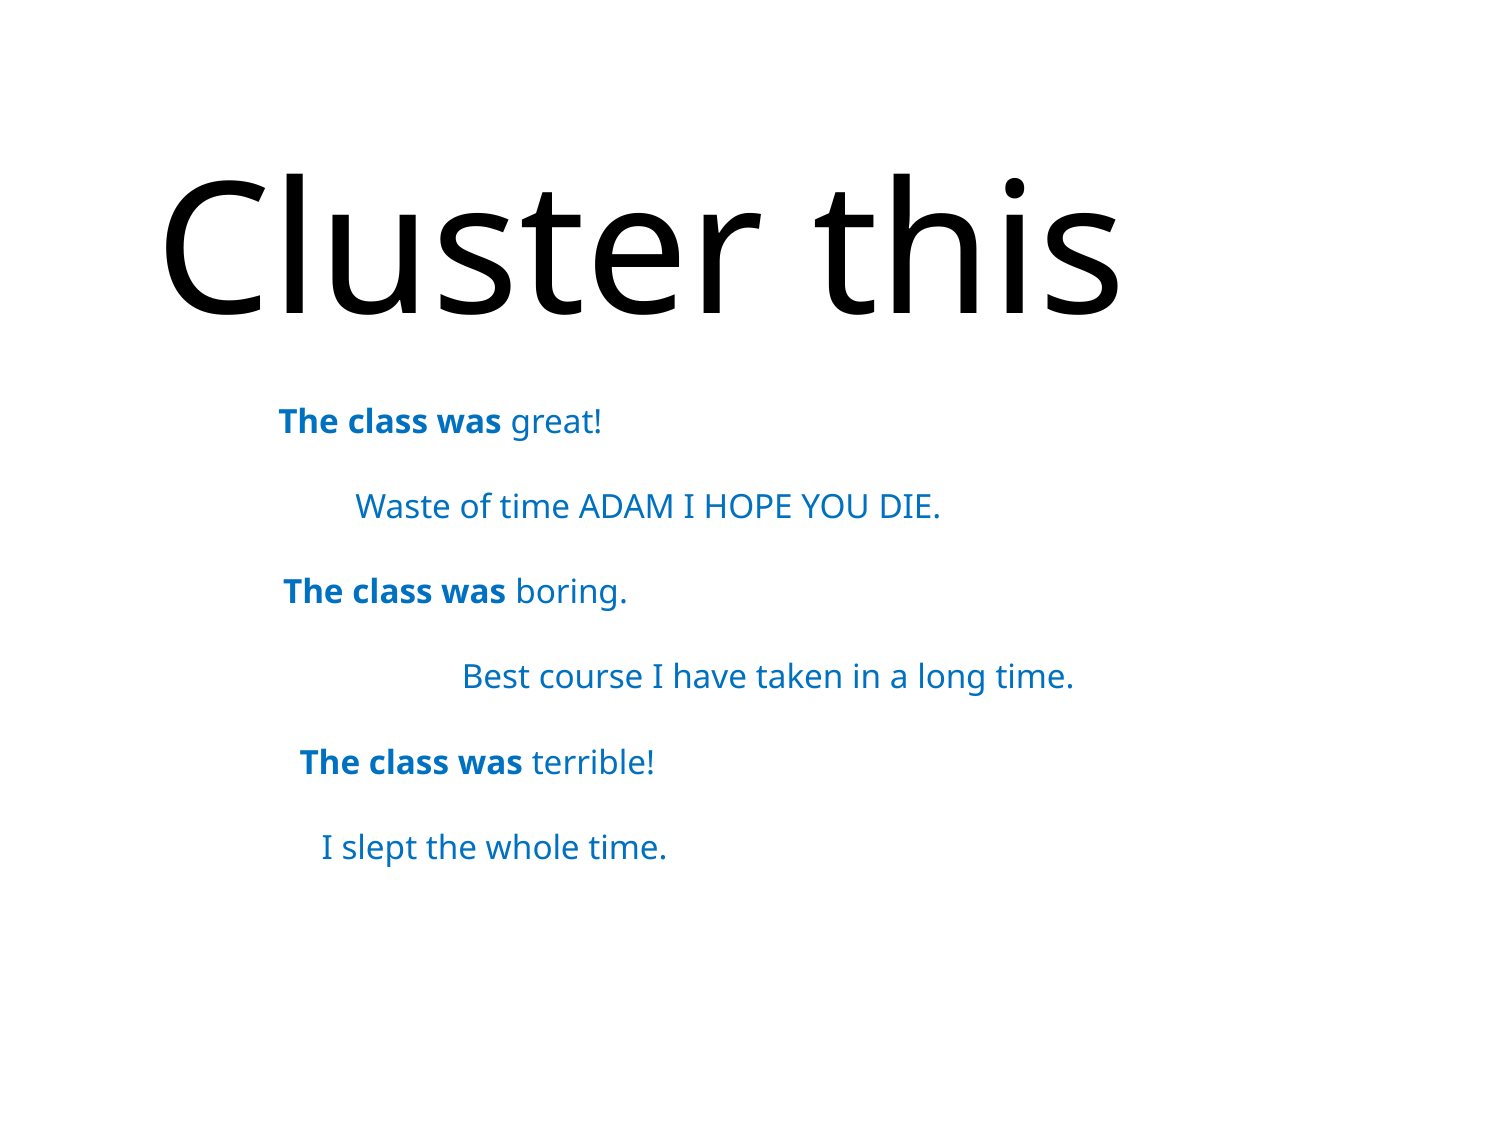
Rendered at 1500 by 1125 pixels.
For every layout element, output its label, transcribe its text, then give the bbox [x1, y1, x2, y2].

text_box The class was terrible! [284, 733, 671, 789]
text_box The class was great! [263, 393, 618, 448]
text_box The class was boring. [268, 563, 644, 618]
text_box Best course I have taken in a long time. [447, 648, 1091, 703]
title Cluster this [140, 170, 1356, 338]
text_box I slept the whole time. [306, 818, 684, 874]
text_box Waste of time ADAM I HOPE YOU DIE. [340, 478, 958, 533]
